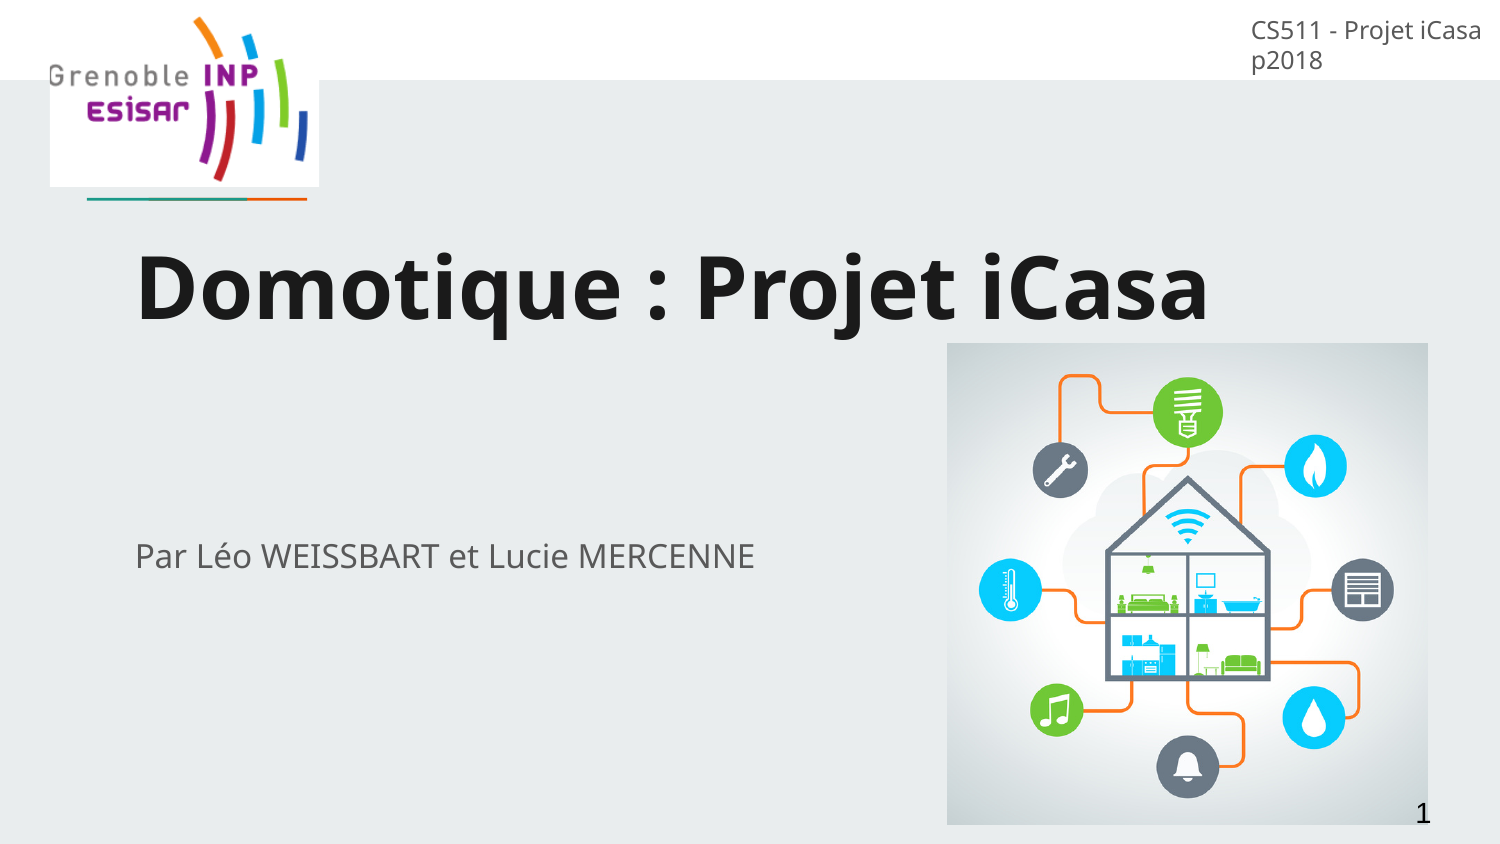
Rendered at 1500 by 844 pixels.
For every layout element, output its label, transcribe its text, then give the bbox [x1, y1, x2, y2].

subtitle CS511 - Projet iCasa p2018 [1235, 0, 1500, 89]
title Domotique : Projet iCasa [119, 216, 1381, 490]
subtitle Par Léo WEISSBART et Lucie MERCENNE [119, 520, 941, 610]
picture [49, 15, 320, 187]
picture [946, 343, 1428, 825]
slide_number ‹#› [1400, 779, 1491, 844]
